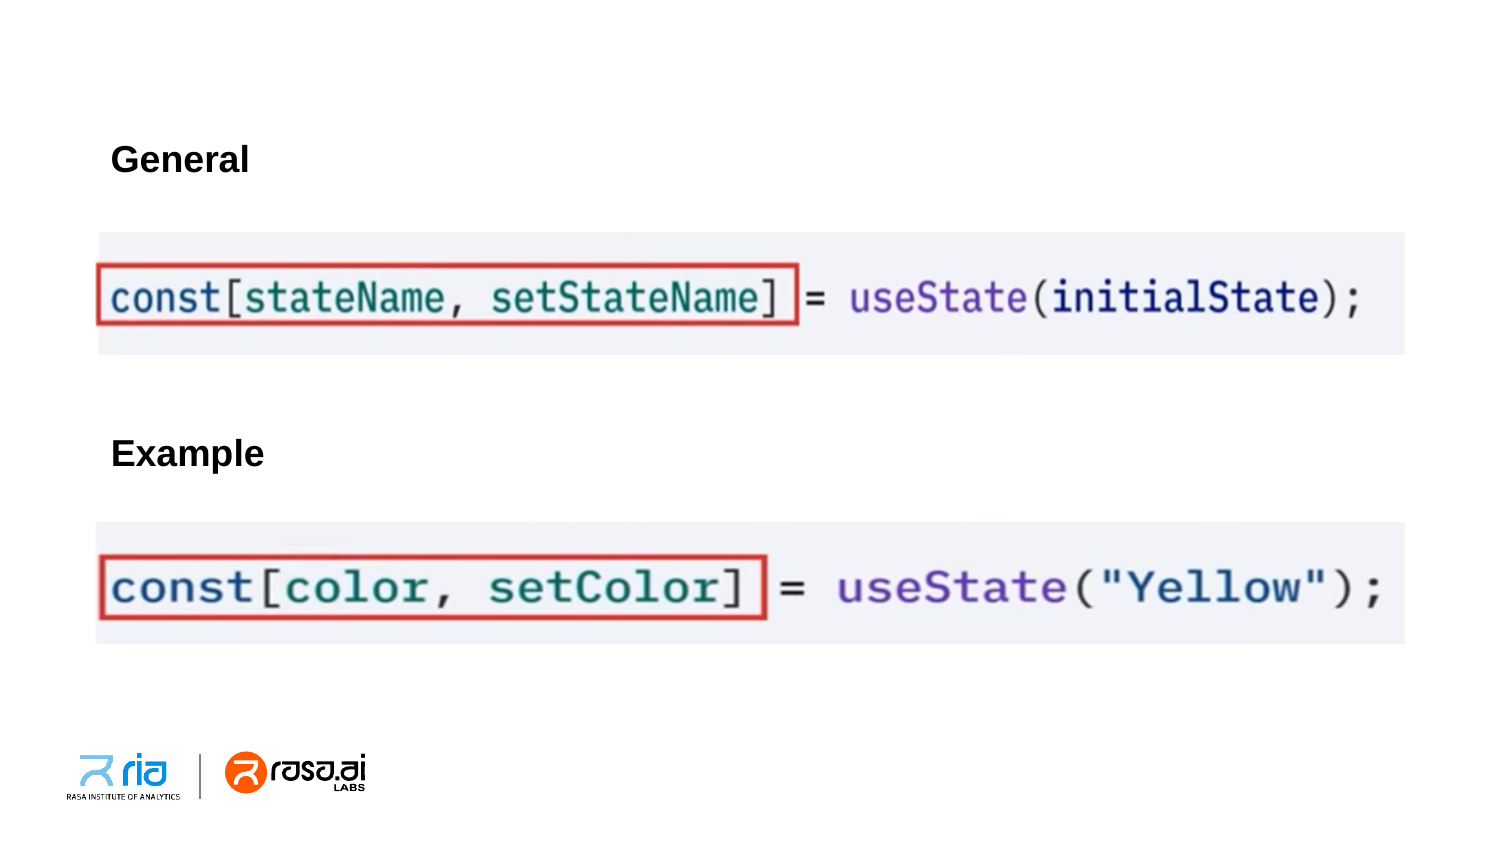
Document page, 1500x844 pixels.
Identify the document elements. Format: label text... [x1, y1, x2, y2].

text_box Example [96, 421, 280, 482]
picture [58, 744, 188, 808]
picture [94, 232, 1406, 355]
text_box General [95, 127, 266, 188]
picture [94, 522, 1406, 645]
